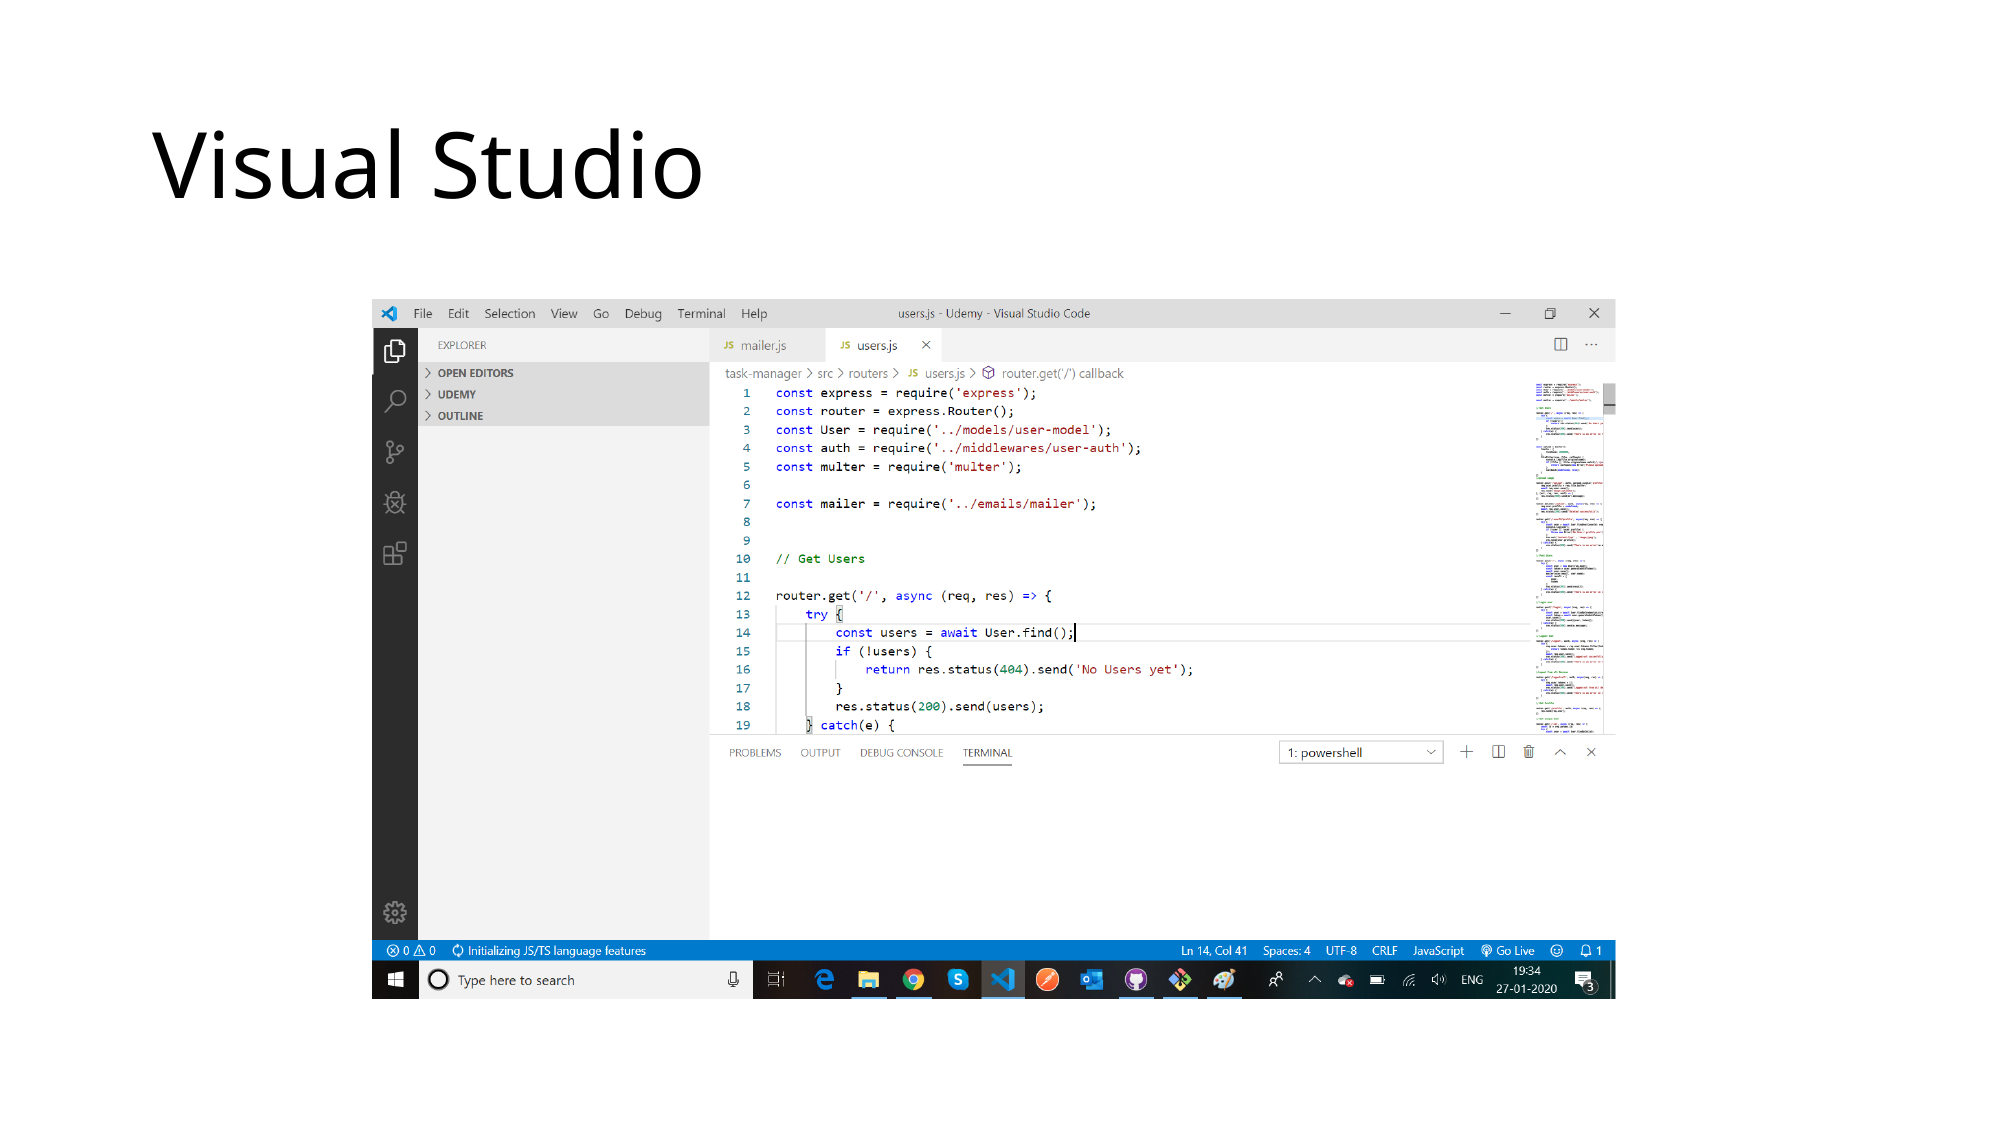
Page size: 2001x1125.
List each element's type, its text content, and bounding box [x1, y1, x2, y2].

title Visual Studio [137, 59, 1863, 278]
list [372, 299, 1628, 1014]
